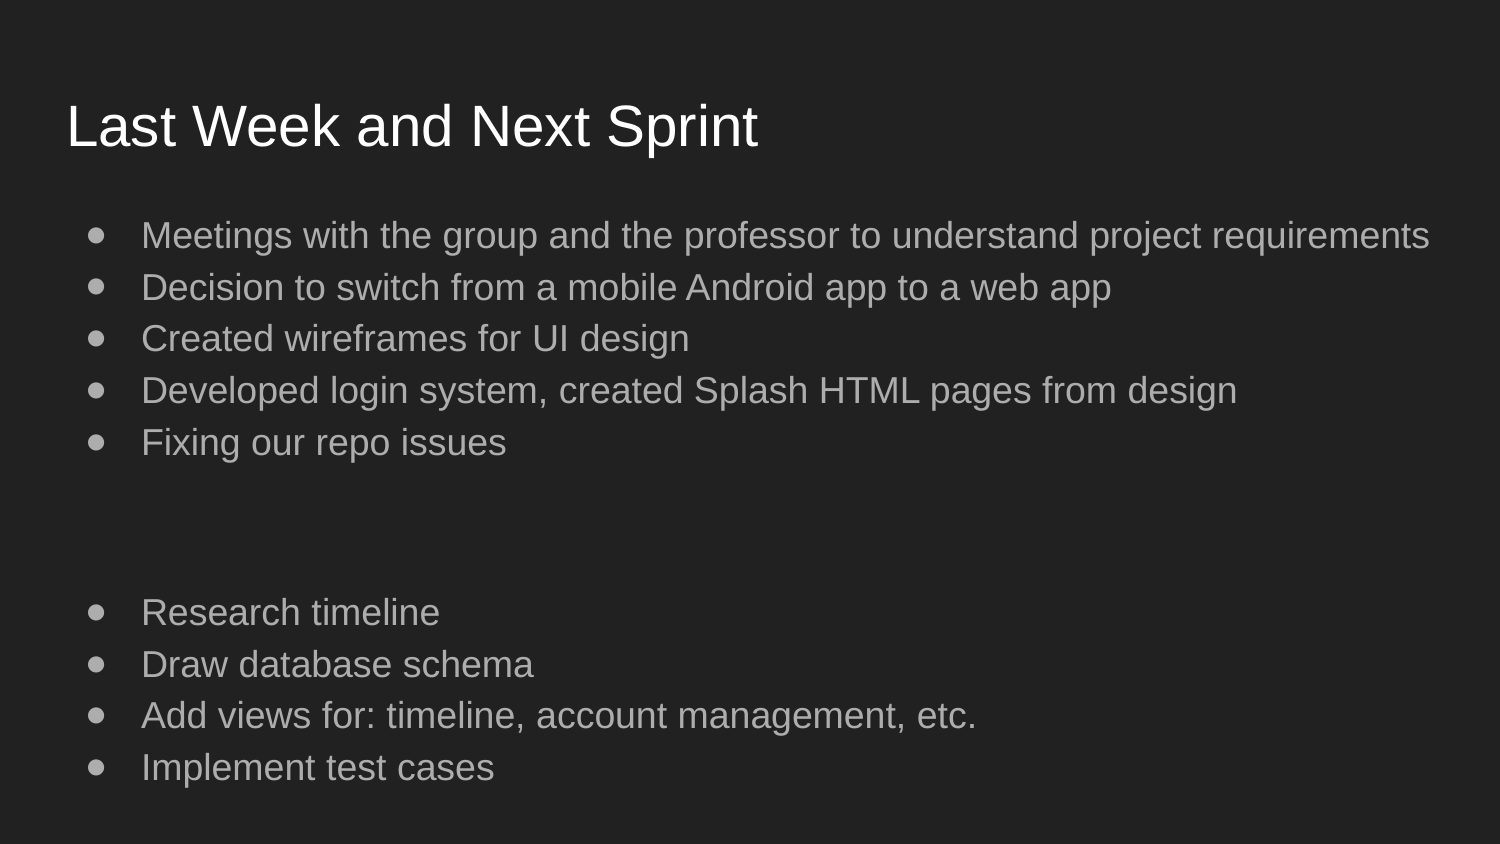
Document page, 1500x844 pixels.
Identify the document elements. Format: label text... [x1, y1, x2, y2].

title Last Week and Next Sprint [51, 72, 1449, 167]
list Meetings with the group and the professor to understand project requirements Decision to switch from a mobile Android app to a web app Created wireframes for UI design Developed login system, created Splash HTML pages from design Fixing our repo issues Research timeline Draw database schema Add views for: timeline, account management, etc. Implement test cases [51, 189, 1449, 750]
